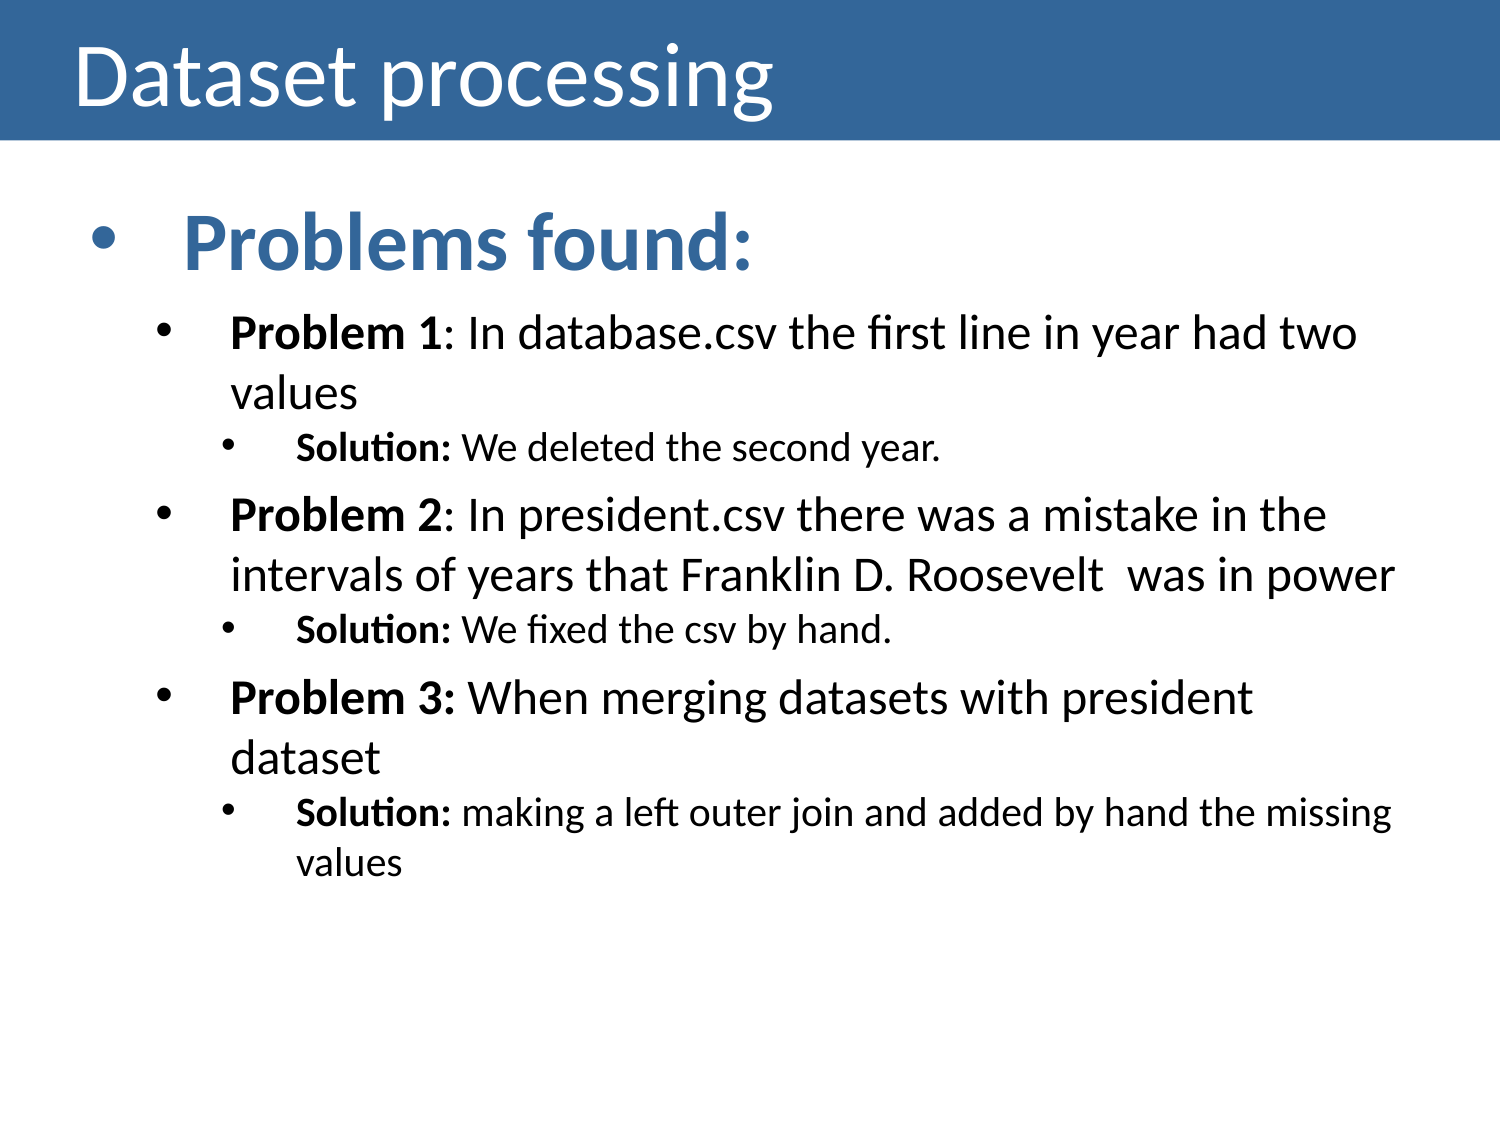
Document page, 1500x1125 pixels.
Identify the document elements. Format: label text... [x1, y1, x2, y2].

text_box Dataset processing [0, 0, 1500, 141]
text_box Problems found: Problem 1: In database.csv the first line in year had two values Solution: We deleted the second year. Problem 2: In president.csv there was a mistake in the intervals of years that Franklin D. Roosevelt was in power Solution: We fixed the csv by hand. Problem 3: When merging datasets with president dataset Solution: making a left outer join and added by hand the missing values [75, 179, 1425, 1035]
